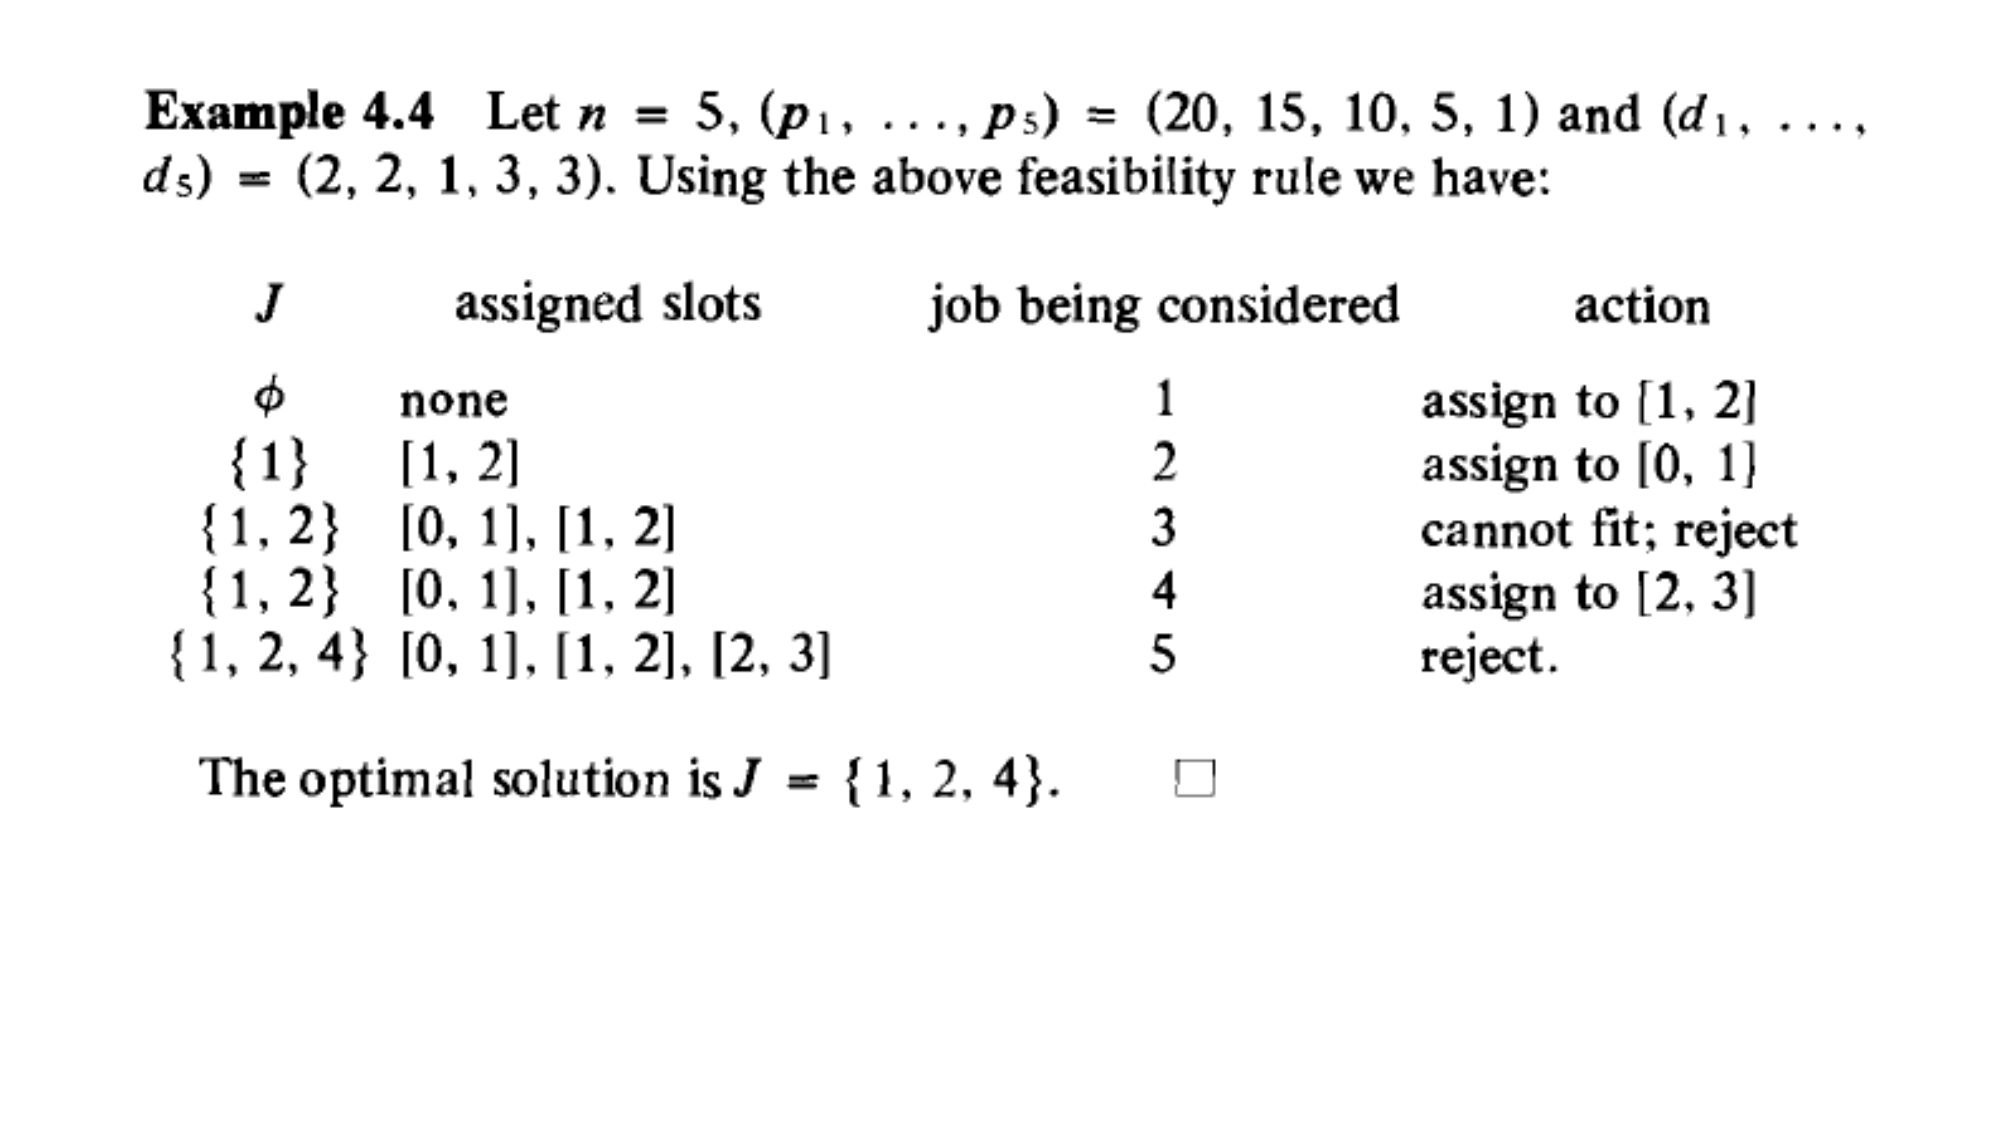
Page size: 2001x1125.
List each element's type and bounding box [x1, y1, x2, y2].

picture [137, 67, 1871, 821]
